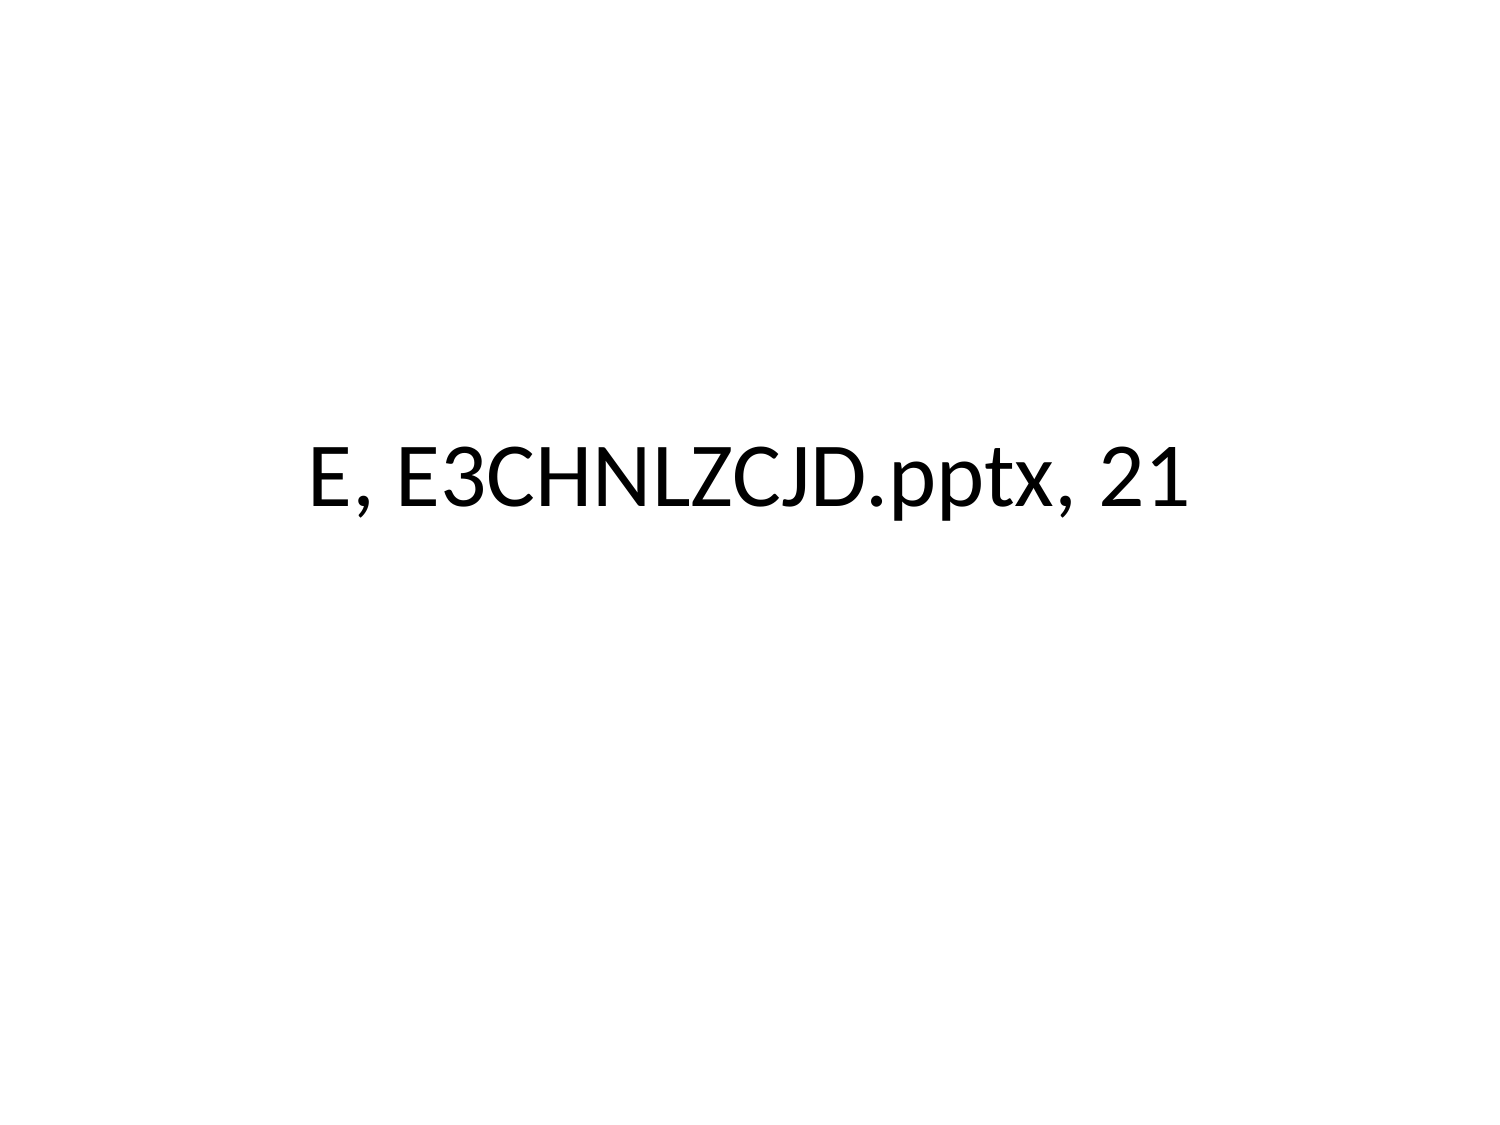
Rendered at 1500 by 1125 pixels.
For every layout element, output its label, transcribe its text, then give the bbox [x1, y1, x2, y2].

title E, E3CHNLZCJD.pptx, 21 [112, 349, 1388, 591]
